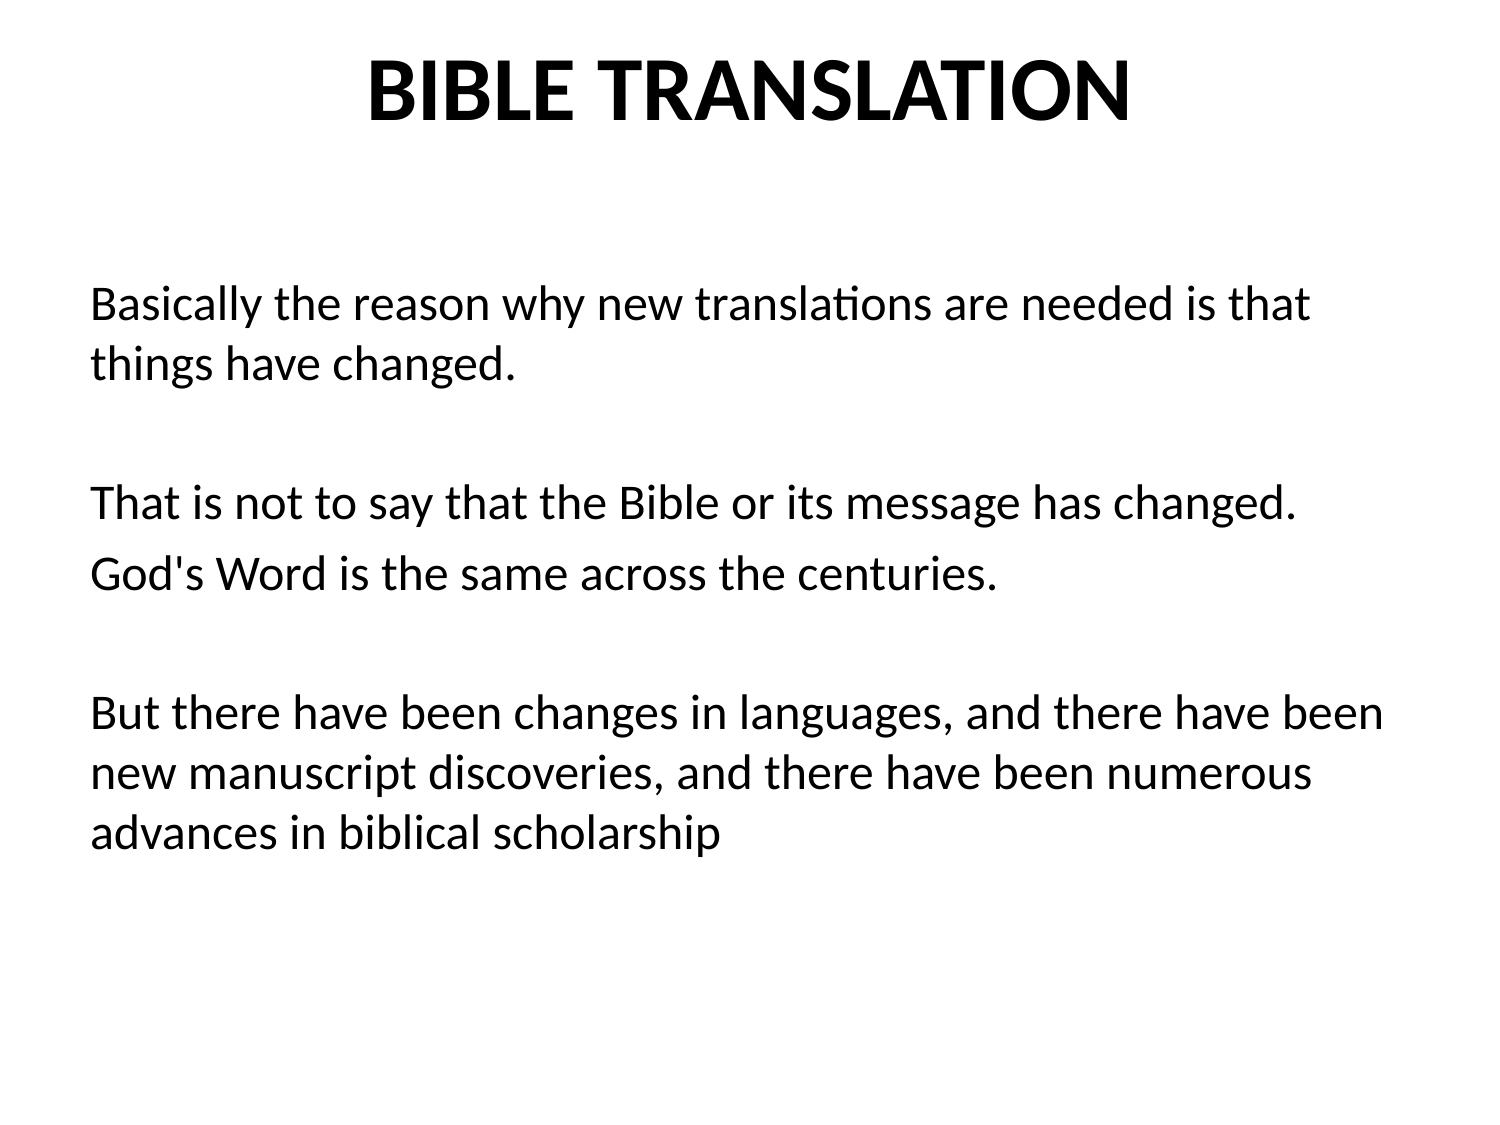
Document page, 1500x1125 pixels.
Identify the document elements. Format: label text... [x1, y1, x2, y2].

list Basically the reason why new translations are needed is that things have changed. That is not to say that the Bible or its message has changed. God's Word is the same across the centuries. But there have been changes in languages, and there have been new manuscript discoveries, and there have been numerous advances in biblical scholarship [74, 262, 1426, 1006]
title BIBLE TRANSLATION [74, 44, 1426, 233]
